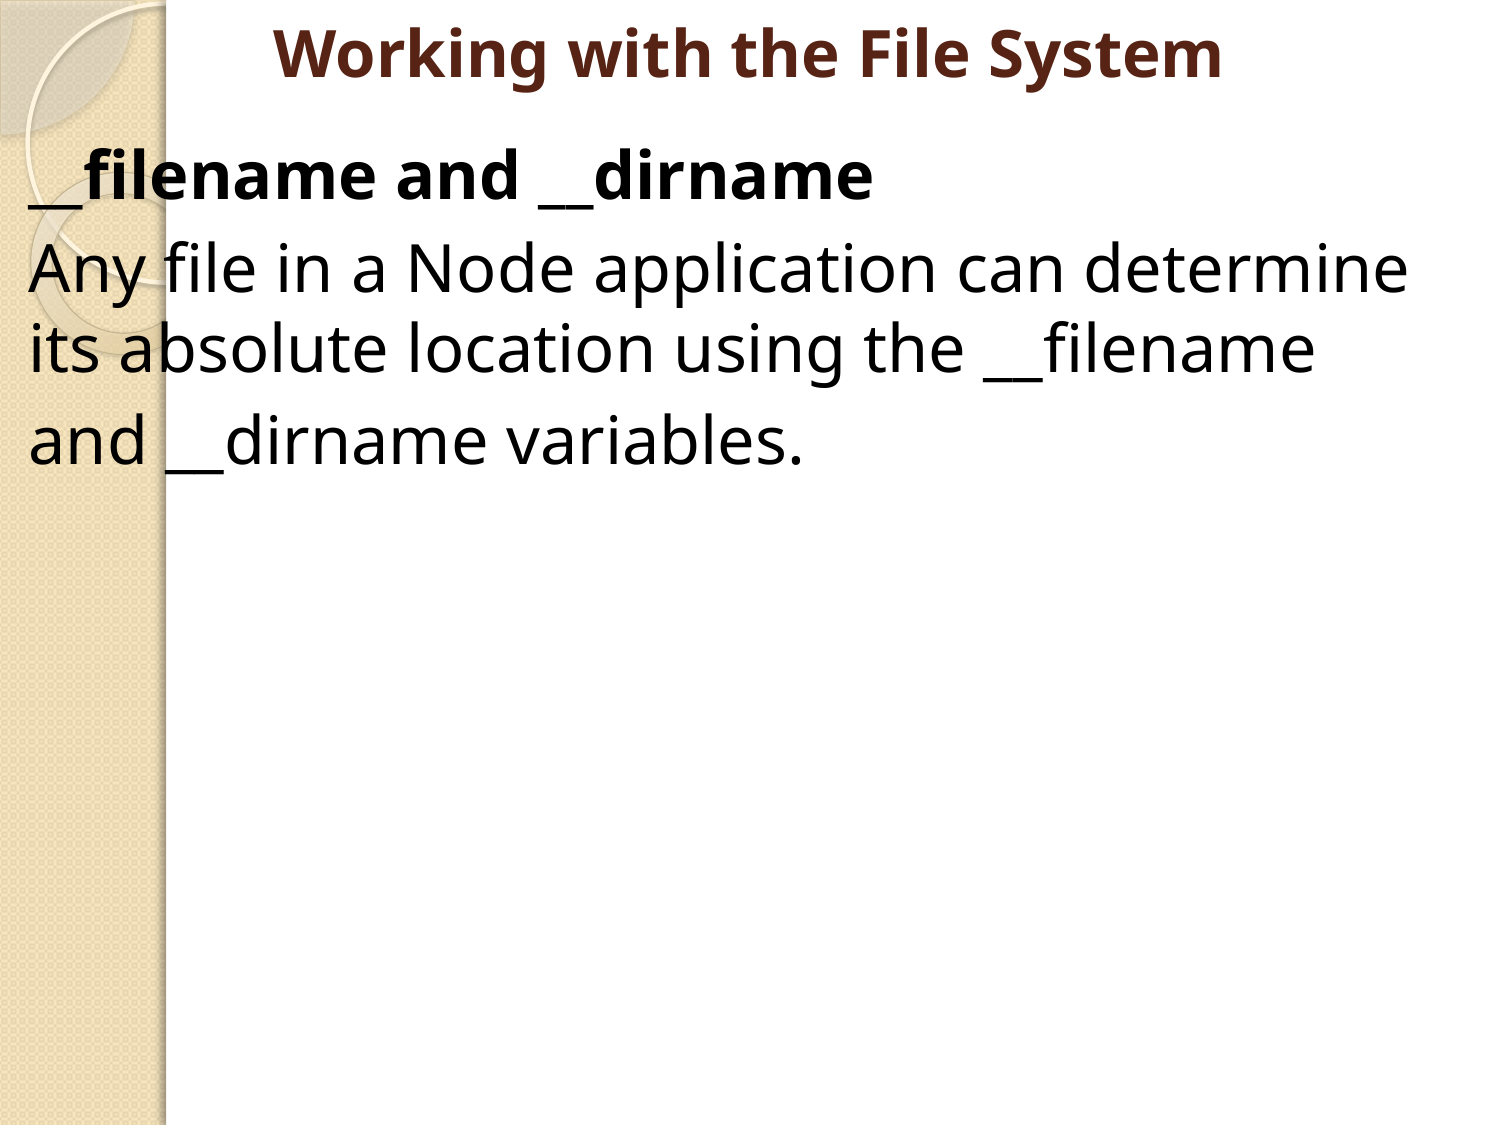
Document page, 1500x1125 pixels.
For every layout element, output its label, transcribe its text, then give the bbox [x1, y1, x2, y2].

title Working with the File System [0, 4, 1499, 99]
list __filename and __dirname Any file in a Node application can determine its absolute location using the __filename and __dirname variables. [0, 125, 1500, 1125]
